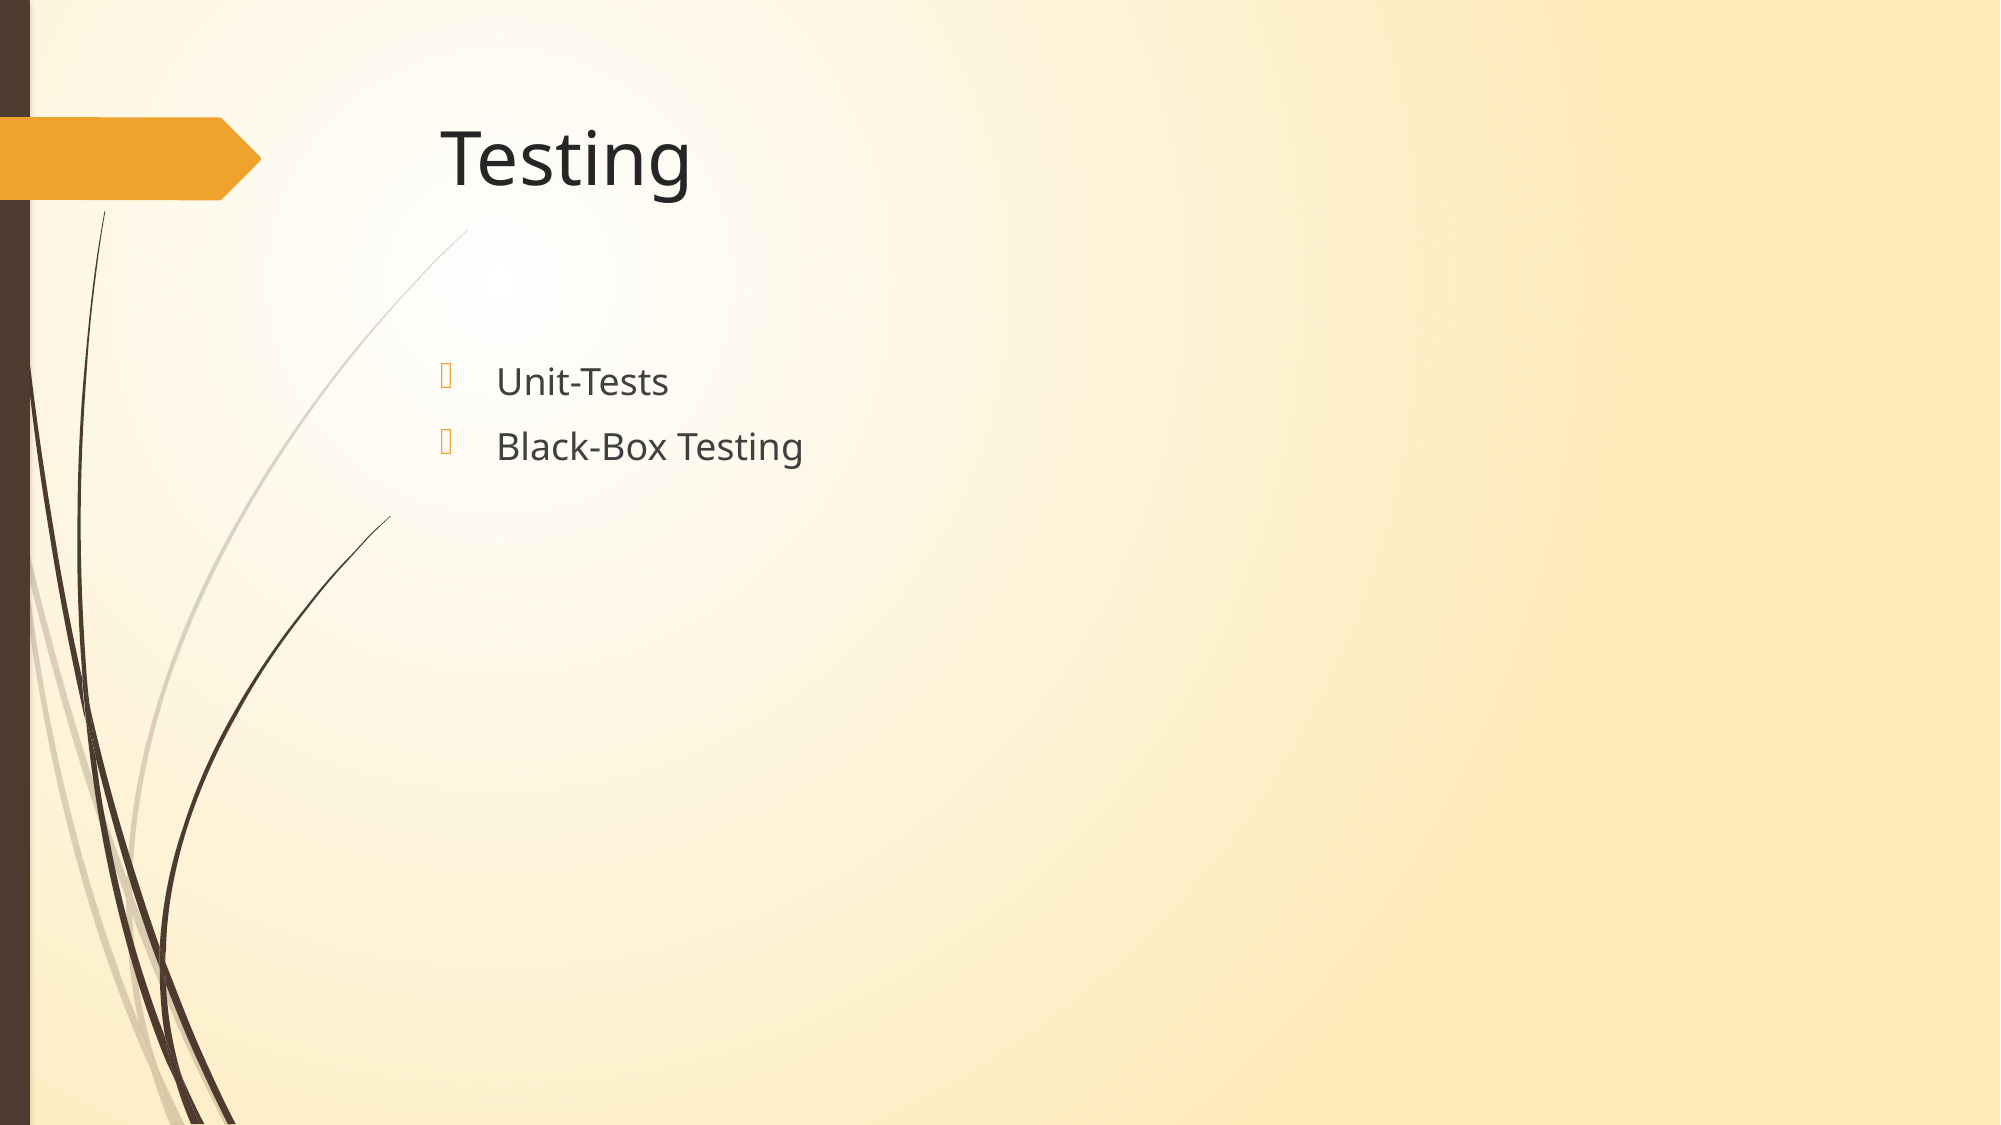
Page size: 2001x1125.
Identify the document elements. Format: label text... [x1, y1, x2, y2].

list Unit-Tests Black-Box Testing [424, 350, 1888, 970]
title Testing [425, 102, 1888, 313]
